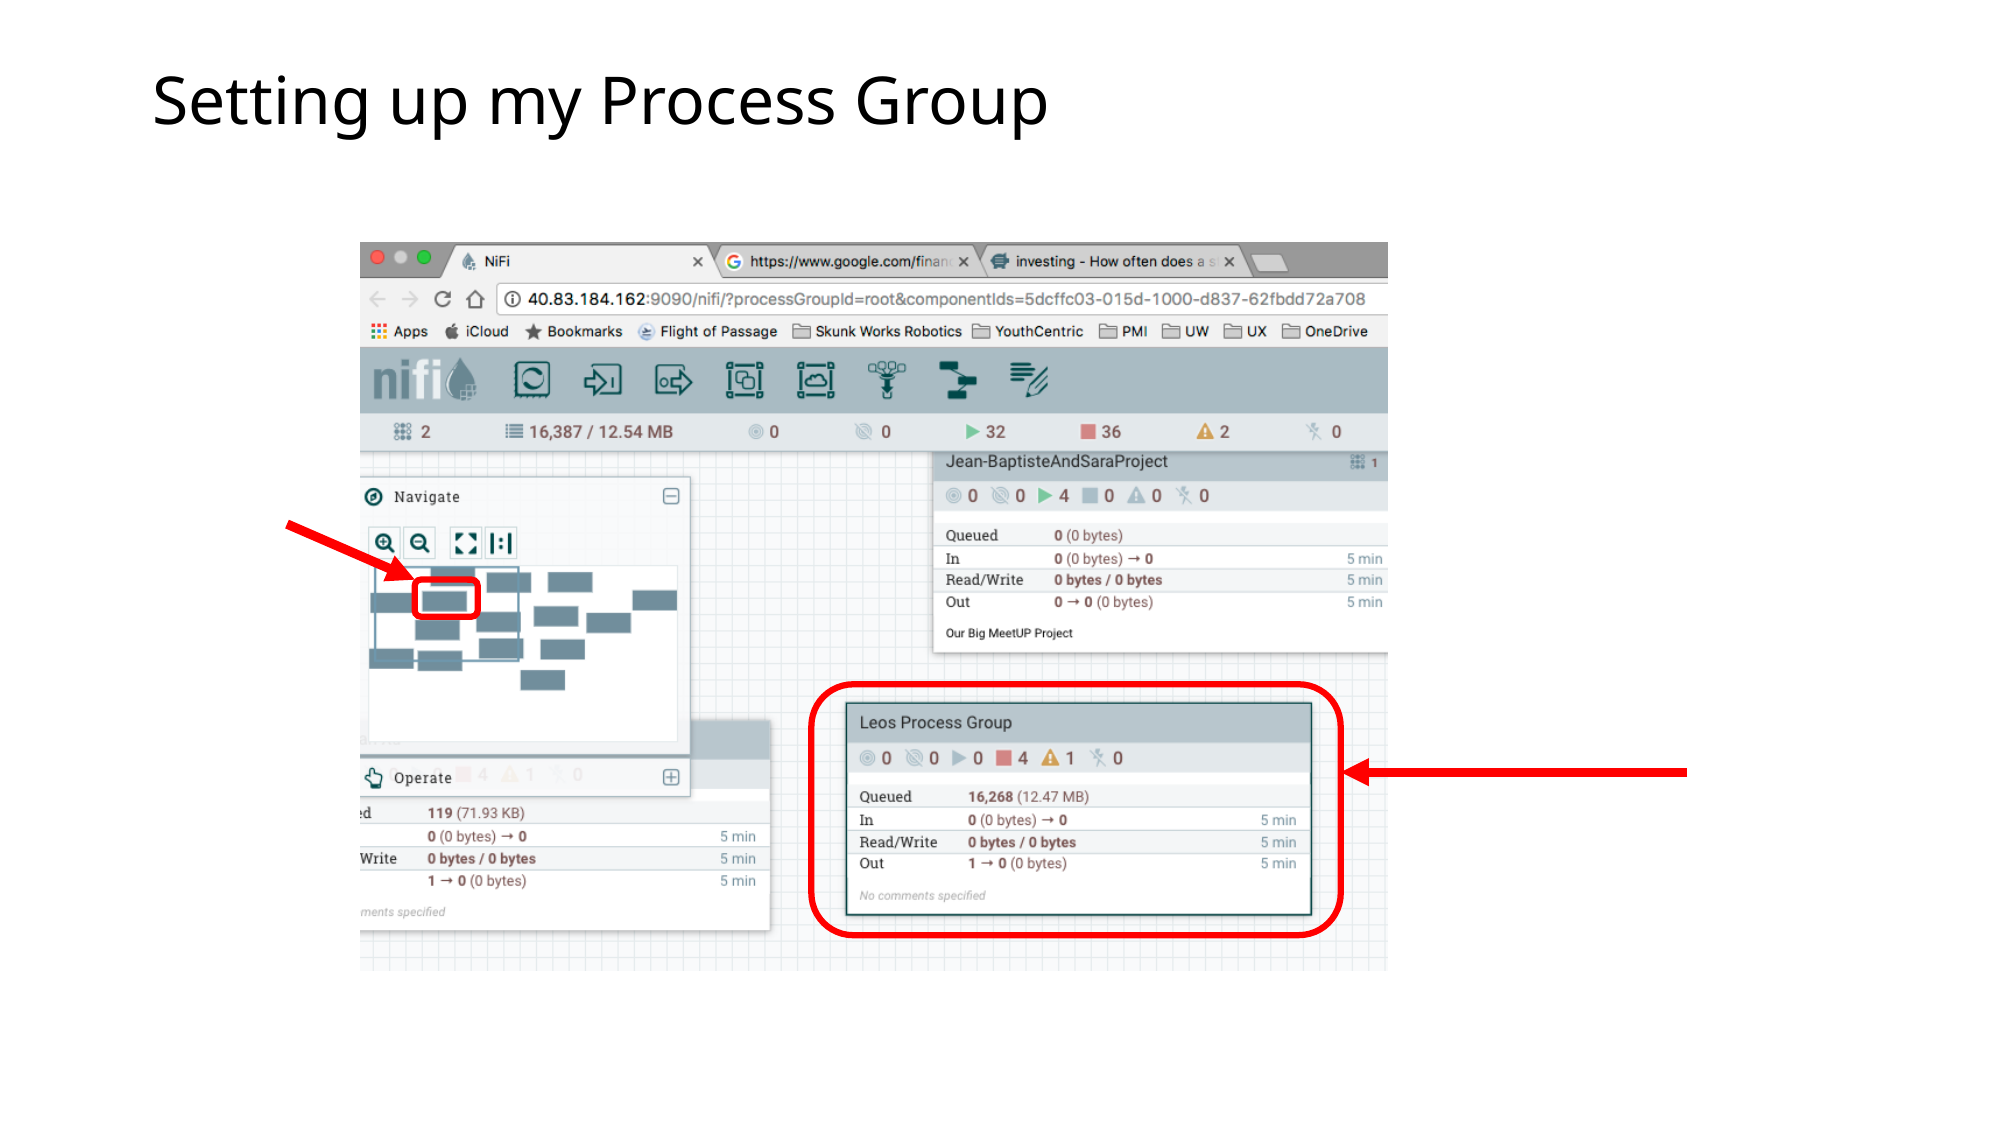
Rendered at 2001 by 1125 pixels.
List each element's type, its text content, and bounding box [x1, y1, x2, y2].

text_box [286, 524, 415, 580]
title Setting up my Process Group [137, 59, 1863, 147]
picture [360, 242, 1388, 971]
